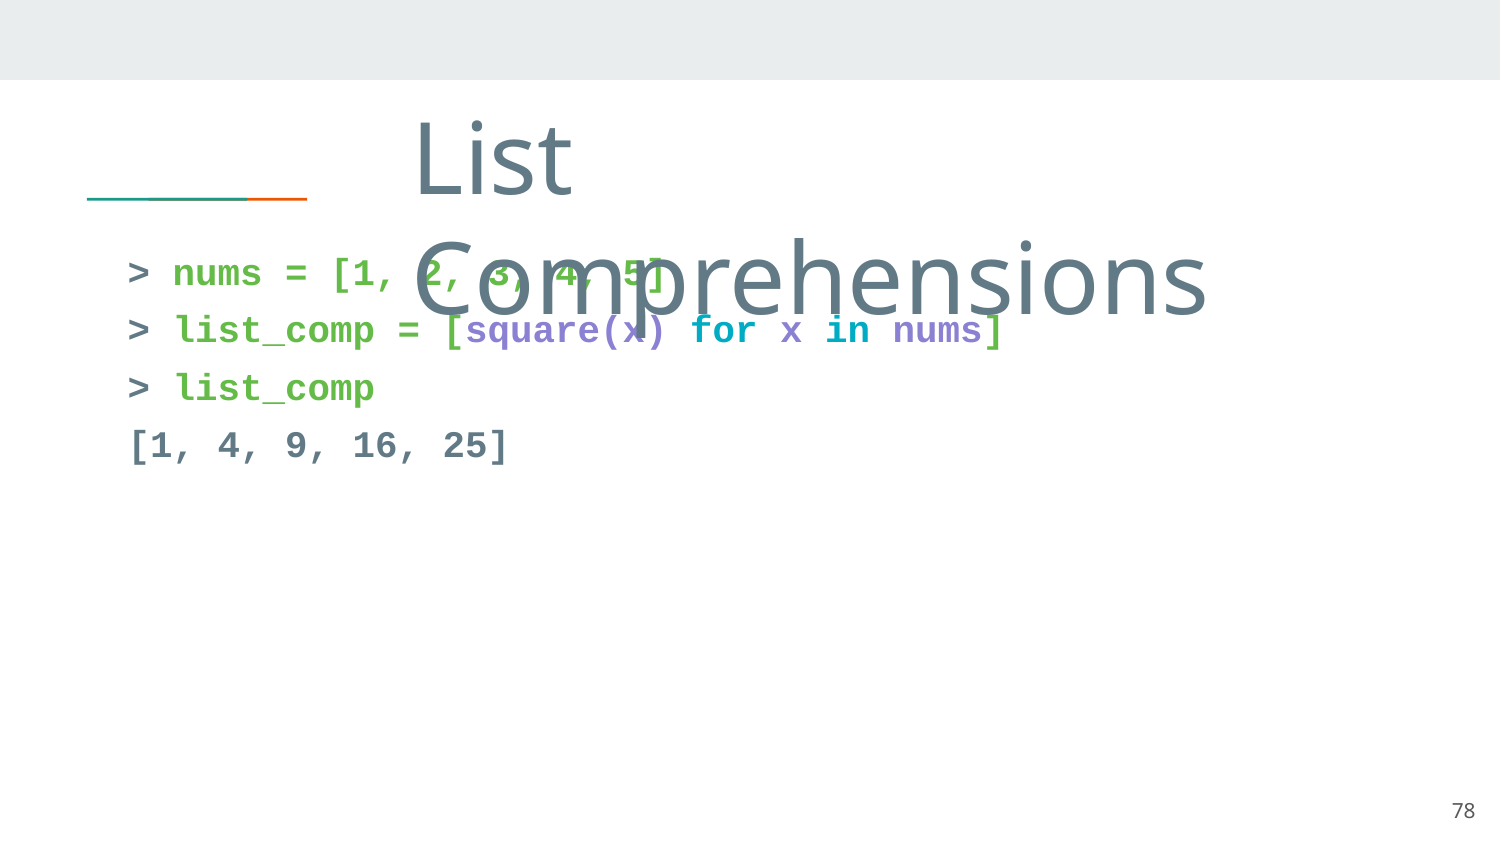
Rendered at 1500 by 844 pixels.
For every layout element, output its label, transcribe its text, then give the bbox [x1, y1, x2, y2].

list > nums = [1, 2, 3, 4, 5] > list_comp = [square(x) for x in nums] > list_comp [1, 4, 9, 16, 25] [112, 232, 1440, 531]
slide_number 78 [1400, 779, 1491, 844]
title List Comprehensions [396, 79, 1263, 185]
